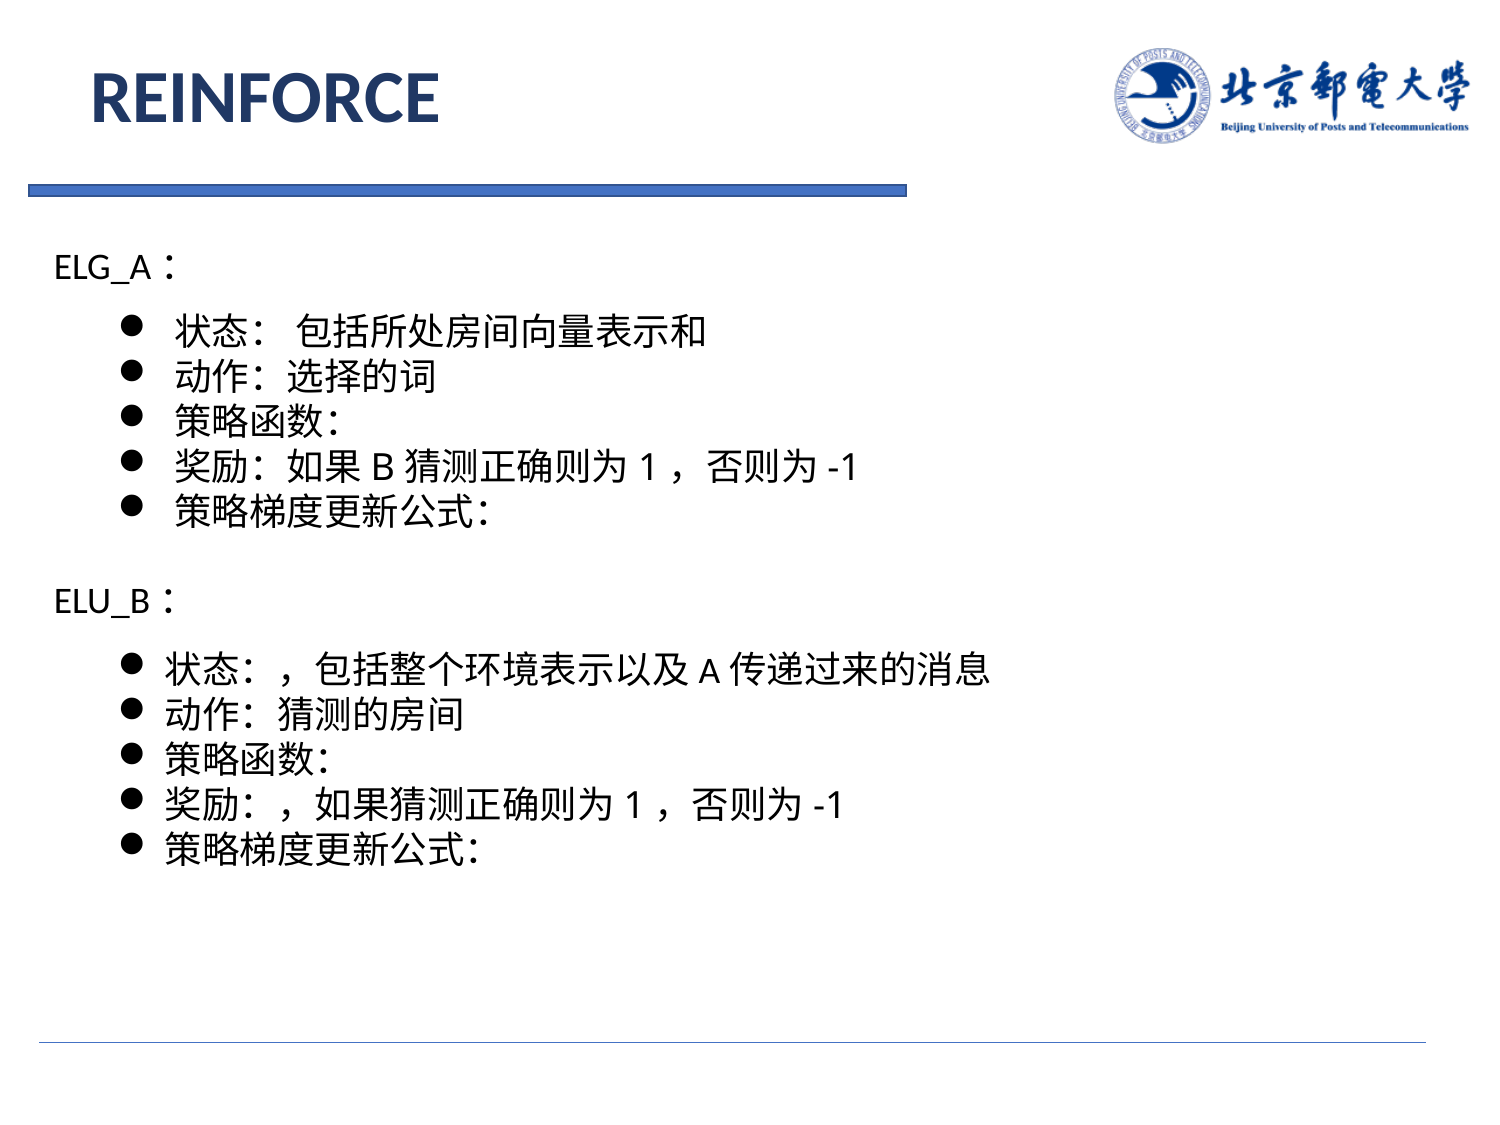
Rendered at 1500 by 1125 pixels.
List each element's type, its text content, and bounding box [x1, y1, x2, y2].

text_box ELG_A： [39, 234, 828, 295]
text_box [28, 184, 907, 197]
text_box ELU_B： [39, 568, 428, 629]
text_box REINFORCE [58, 40, 1105, 145]
picture [1105, 40, 1480, 152]
